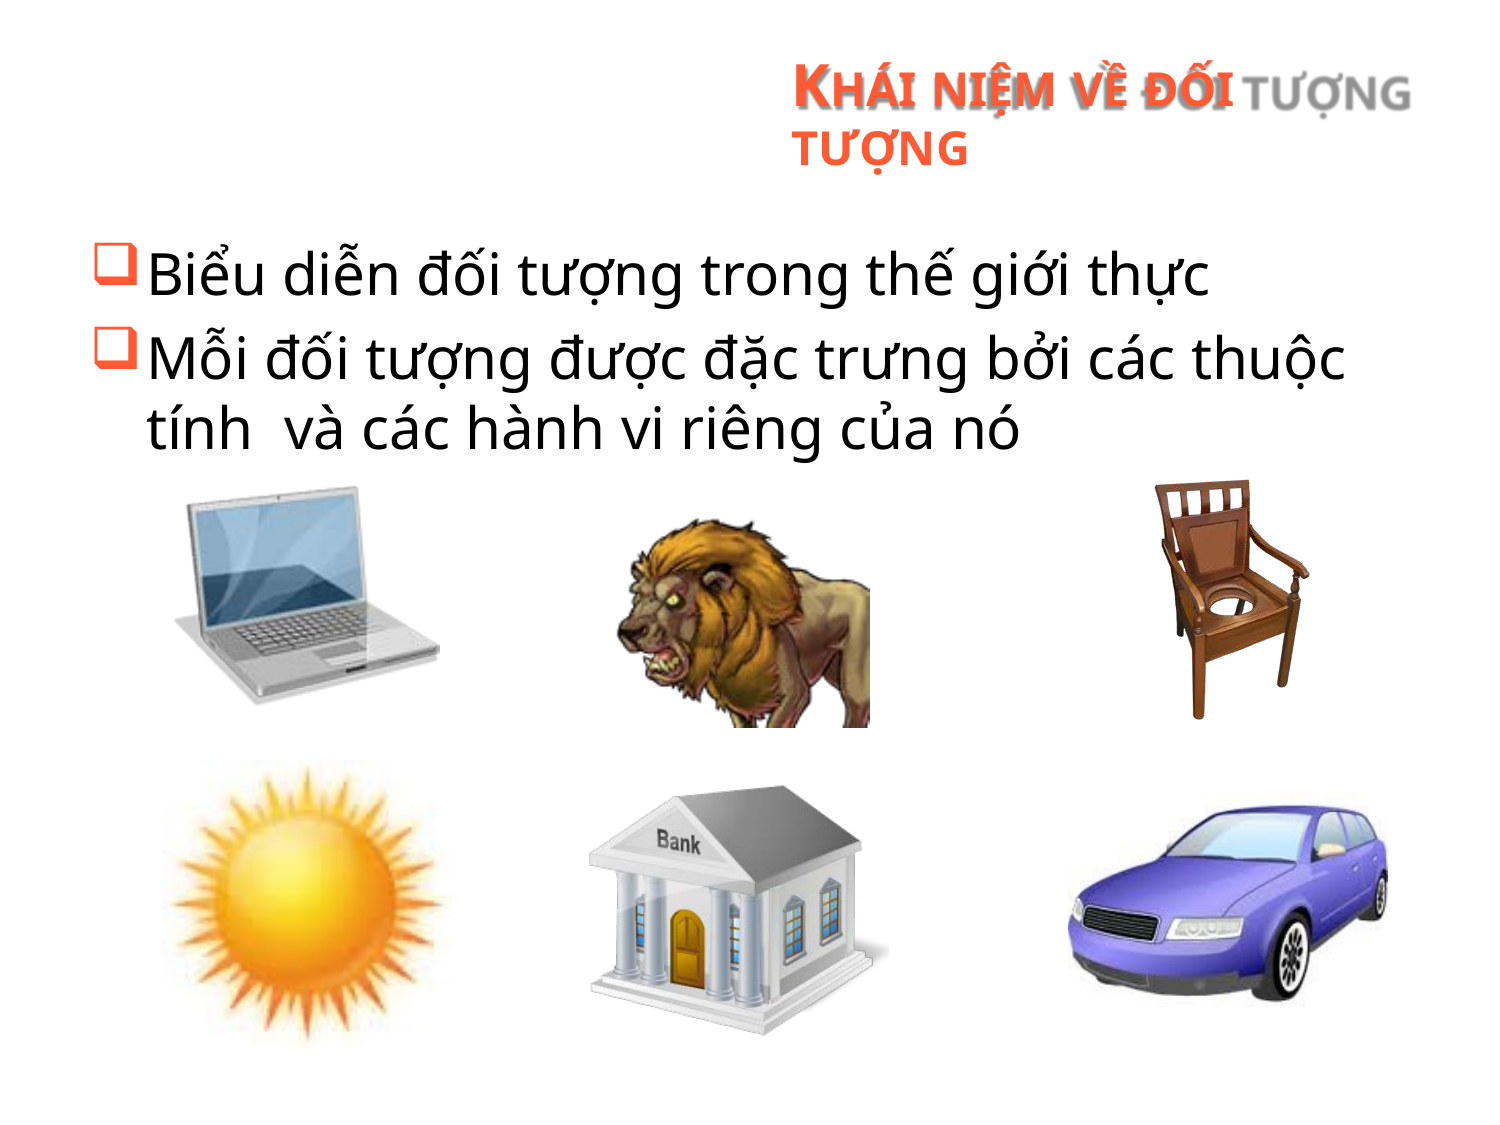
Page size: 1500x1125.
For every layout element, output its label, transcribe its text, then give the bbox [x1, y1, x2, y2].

picture [1068, 792, 1388, 1008]
text_box KHÁI NIỆM VỀ ĐỐI TƯỢNG Biểu diễn đối tượng trong thế giới thực Mỗi đối tượng được đặc trưng bởi các thuộc tính và các hành vi riêng của nó [87, 46, 1412, 461]
picture [163, 760, 452, 1049]
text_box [755, 31, 1444, 162]
picture [174, 480, 440, 713]
picture [606, 495, 870, 729]
picture [587, 753, 889, 1054]
picture [1102, 470, 1354, 722]
